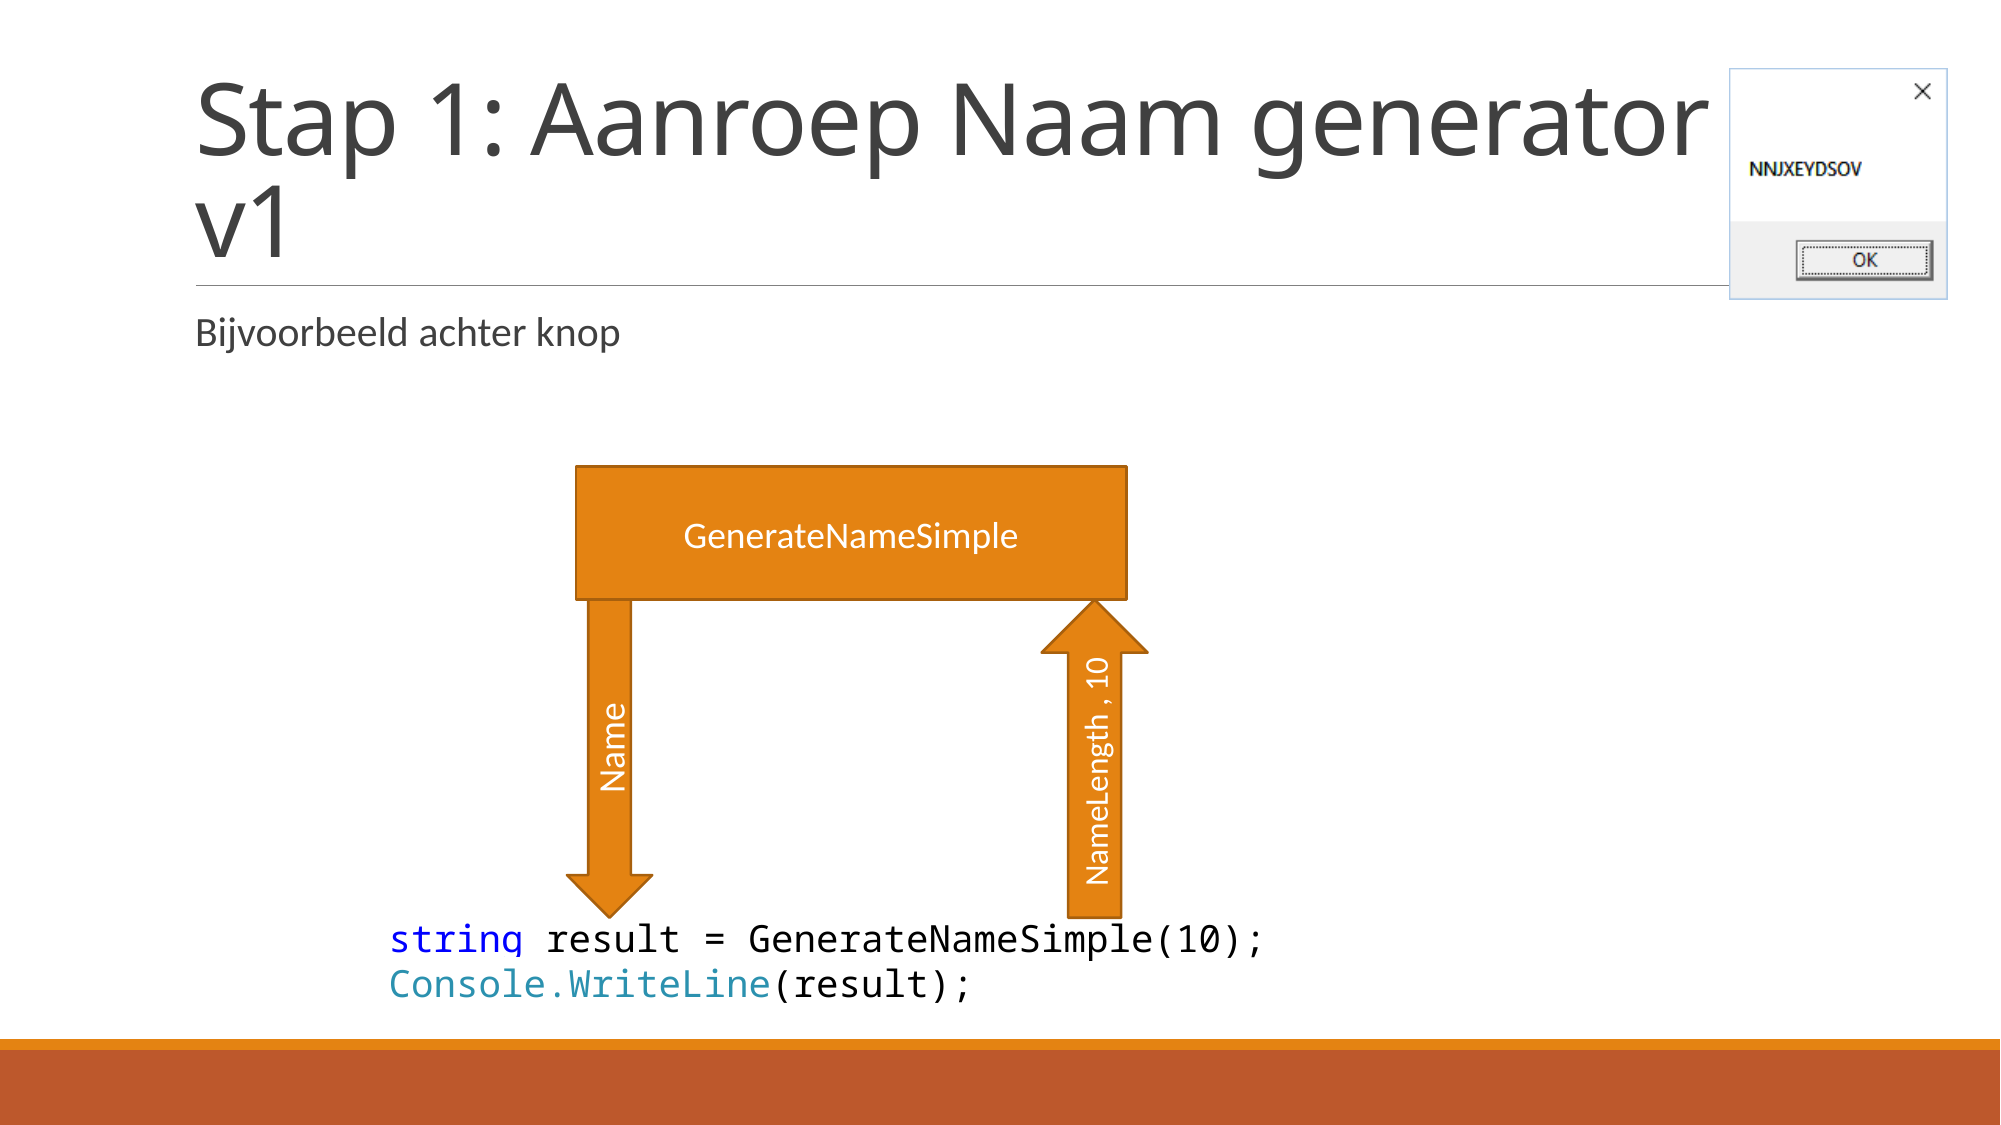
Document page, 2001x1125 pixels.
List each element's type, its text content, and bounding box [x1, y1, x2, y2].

text_box Name [565, 601, 654, 919]
text_box string result = GenerateNameSimple(10); Console.WriteLine(result); [351, 907, 1352, 1012]
picture [1728, 67, 1949, 300]
list Bijvoorbeeld achter knop [180, 302, 1830, 963]
text_box GenerateNameSimple [575, 465, 1128, 601]
text_box NameLength , 10 [1040, 601, 1149, 920]
title Stap 1: Aanroep Naam generator v1 [180, 47, 1830, 285]
